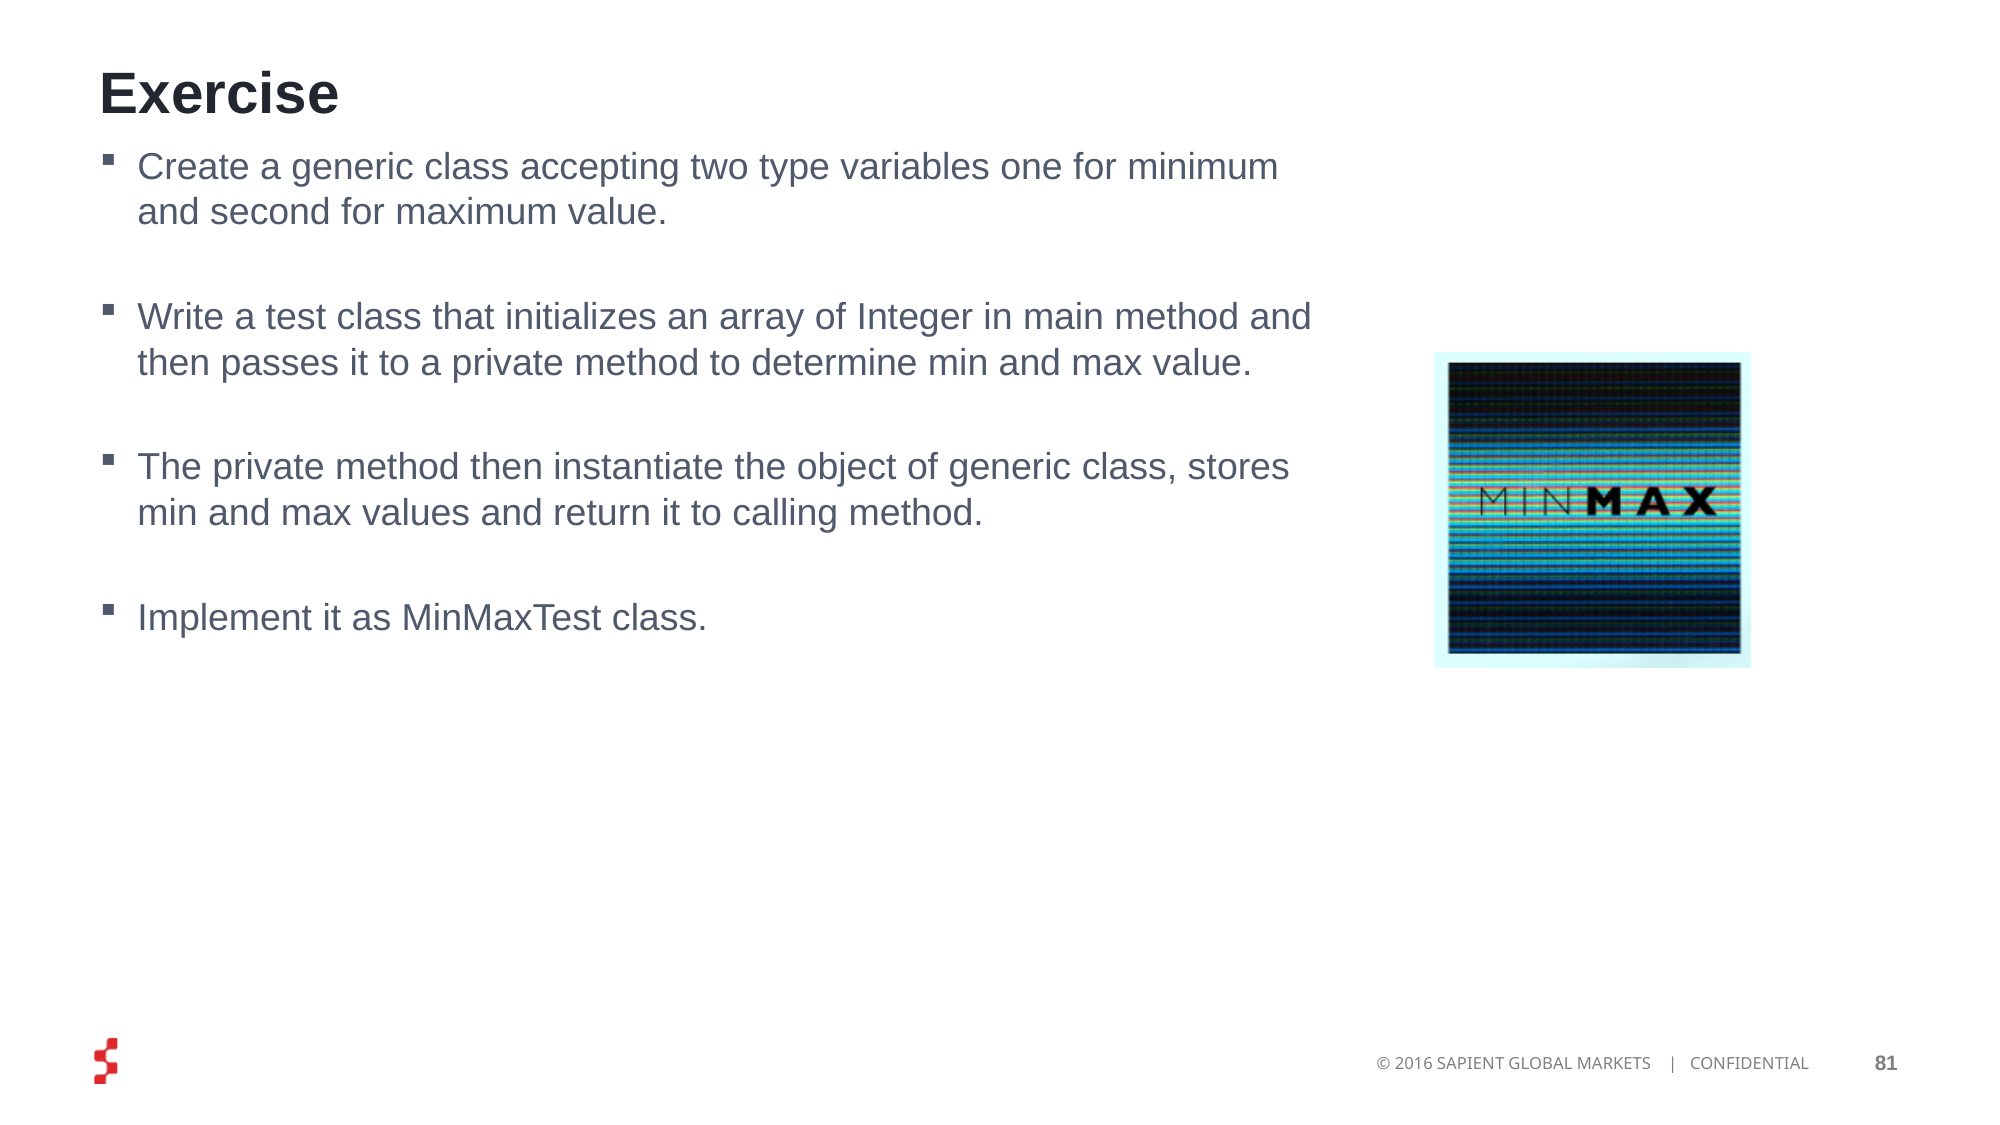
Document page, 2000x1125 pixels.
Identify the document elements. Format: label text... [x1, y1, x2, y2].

title Exercise [99, 47, 1900, 121]
picture [1434, 352, 1751, 669]
list Create a generic class accepting two type variables one for minimum and second for maximum value. Write a test class that initializes an array of Integer in main method and then passes it to a private method to determine min and max value. The private method then instantiate the object of generic class, stores min and max values and return it to calling method. Implement it as MinMaxTest class. [99, 142, 1334, 1012]
